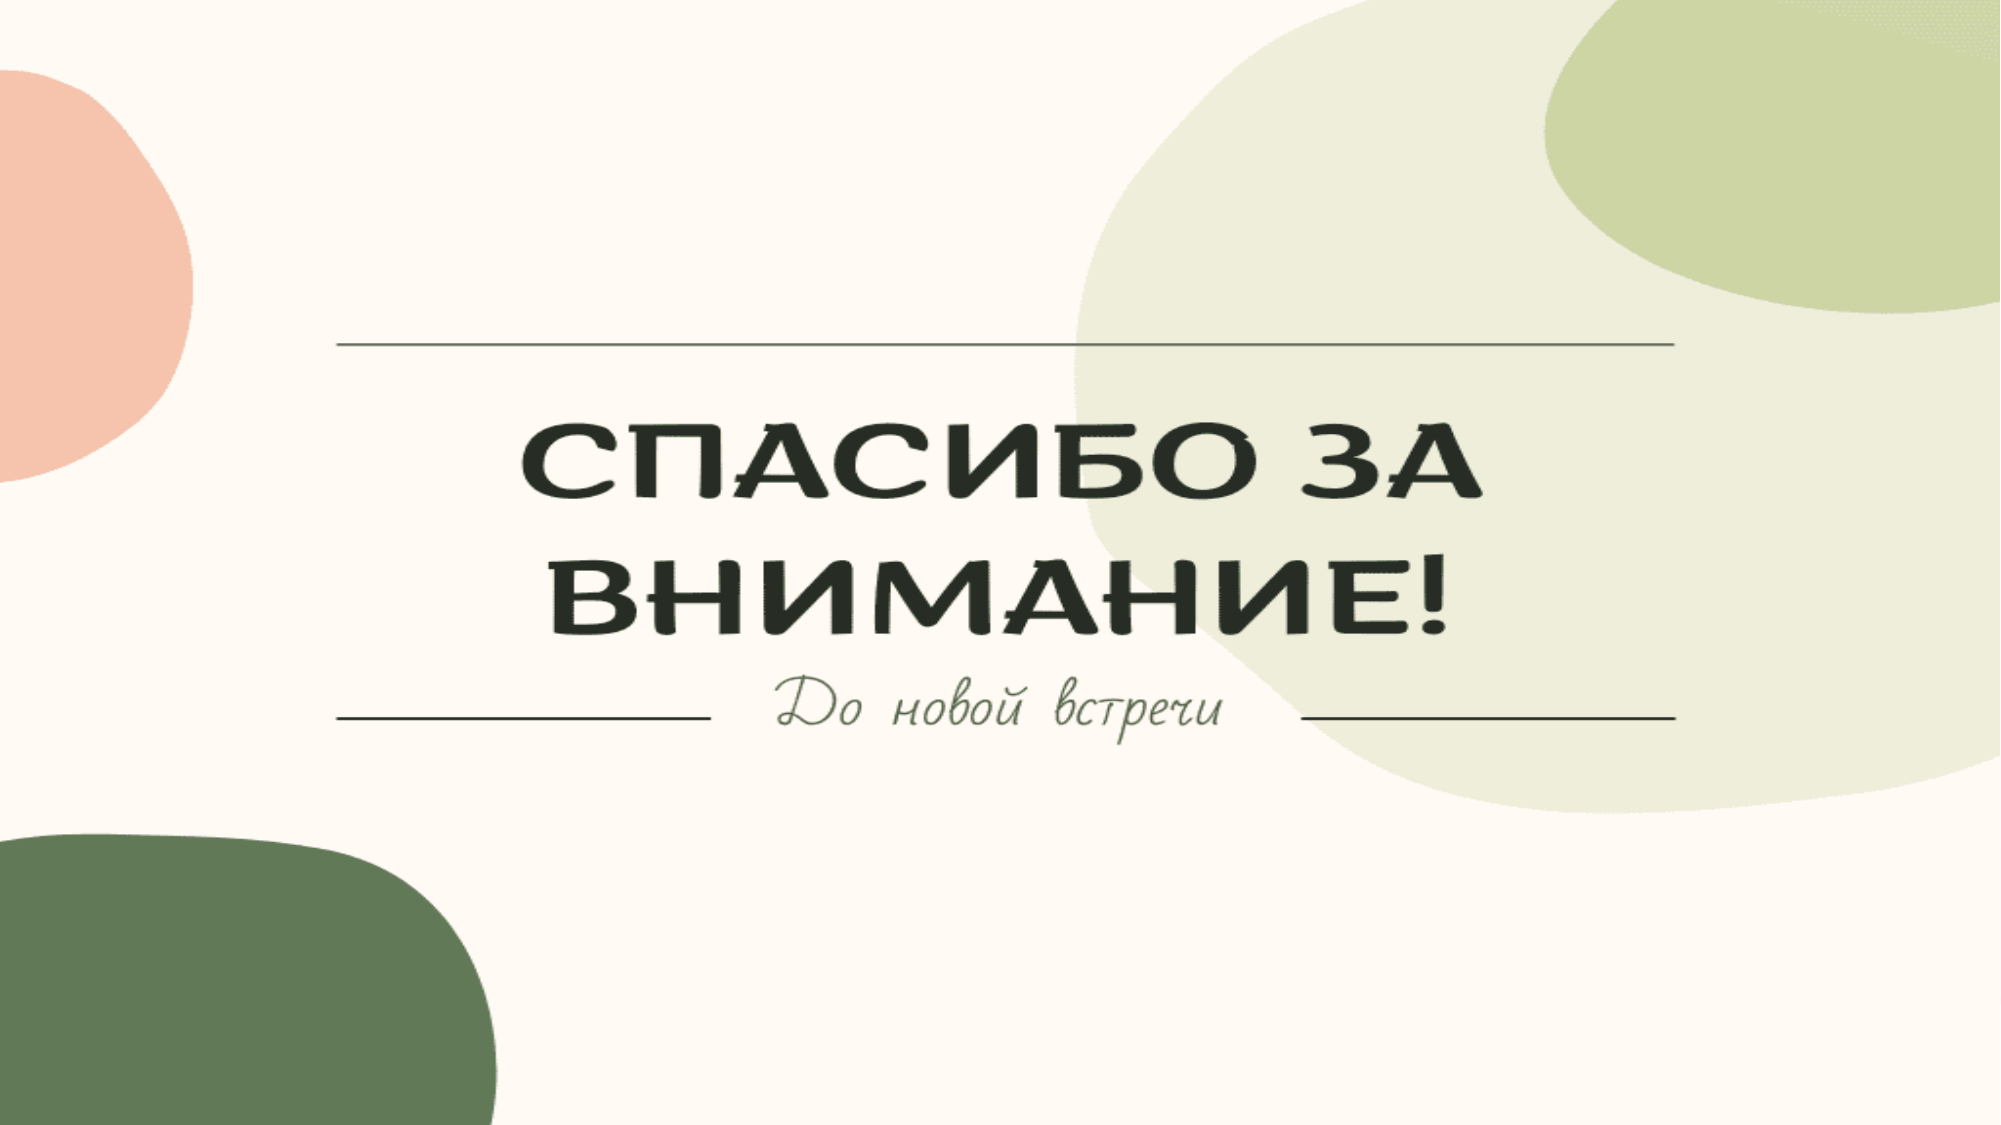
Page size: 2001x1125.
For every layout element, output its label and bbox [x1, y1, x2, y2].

text_box [0, 0, 2000, 1125]
